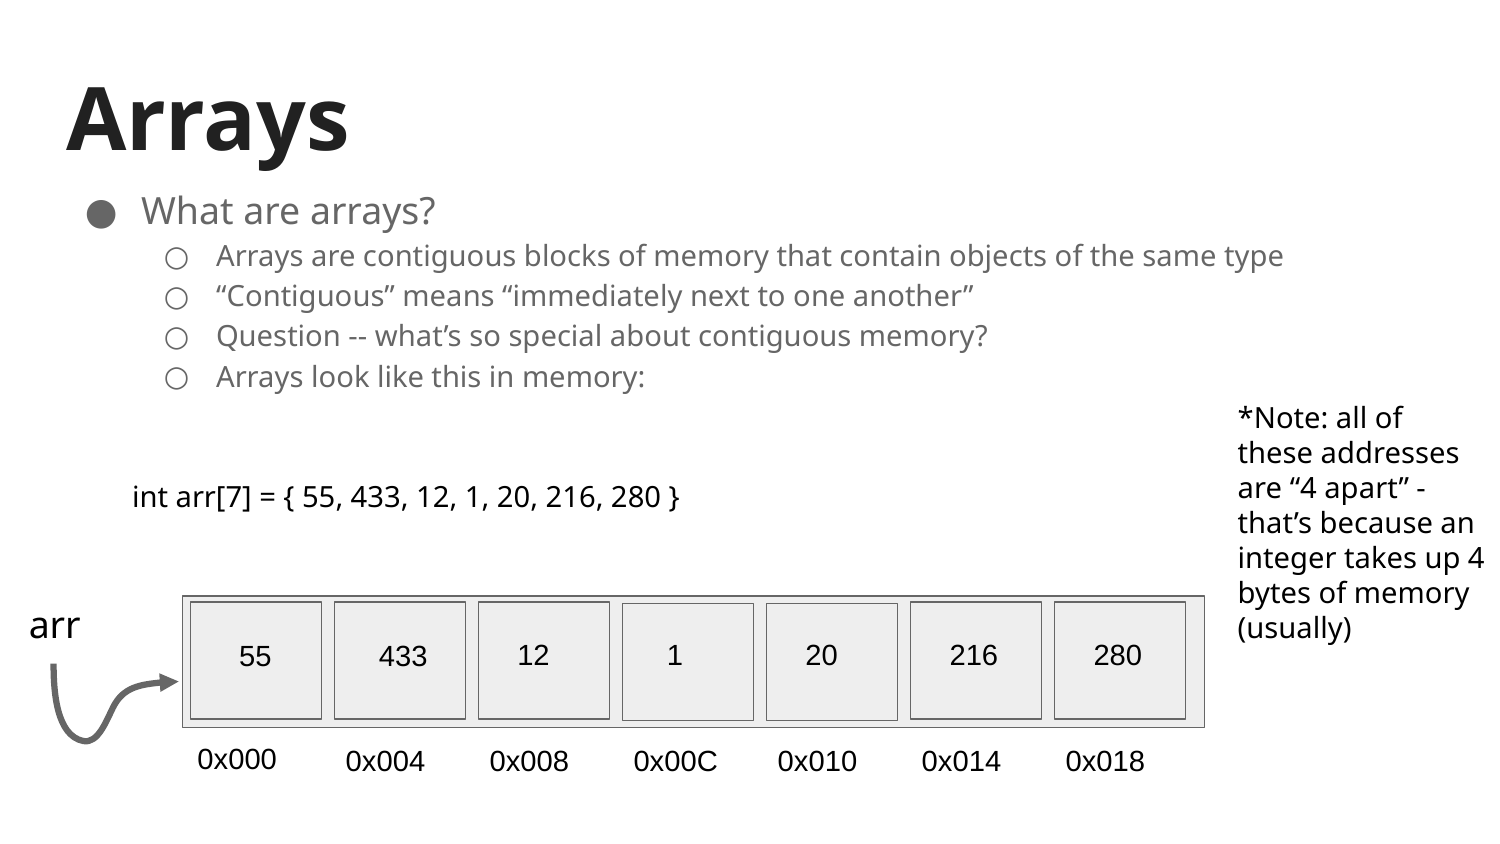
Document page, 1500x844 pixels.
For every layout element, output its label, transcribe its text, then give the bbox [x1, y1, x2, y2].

text_box [766, 603, 898, 721]
text_box *Note: all of these addresses are “4 apart” - that’s because an integer takes up 4 bytes of memory (usually) [1222, 384, 1500, 782]
title Arrays [51, 48, 1449, 165]
text_box [622, 603, 754, 721]
text_box arr [13, 586, 145, 658]
text_box [1054, 602, 1186, 720]
text_box [478, 602, 610, 720]
text_box [182, 596, 1205, 728]
text_box 0x000 [182, 725, 322, 805]
text_box 0x004 [330, 727, 470, 807]
text_box 12 [502, 620, 586, 701]
text_box int arr[7] = { 55, 433, 12, 1, 20, 216, 280 } [117, 463, 1042, 535]
text_box 0x018 [1050, 727, 1190, 807]
text_box 433 [363, 622, 448, 702]
text_box [53, 663, 179, 742]
text_box 55 [224, 621, 308, 702]
text_box 0x00C [618, 727, 758, 807]
text_box 280 [1078, 620, 1162, 701]
text_box 216 [934, 620, 1018, 701]
text_box [190, 602, 322, 720]
text_box [910, 602, 1042, 720]
text_box 0x014 [906, 727, 1046, 807]
text_box 1 [651, 620, 736, 701]
text_box 0x010 [762, 727, 902, 807]
list What are arrays? Arrays are contiguous blocks of memory that contain objects of the same type “Contiguous” means “immediately next to one another” Question -- what’s so special about contiguous memory? Arrays look like this in memory: [51, 165, 1449, 426]
text_box 0x008 [474, 727, 614, 807]
text_box 20 [790, 620, 874, 701]
text_box [334, 602, 466, 720]
